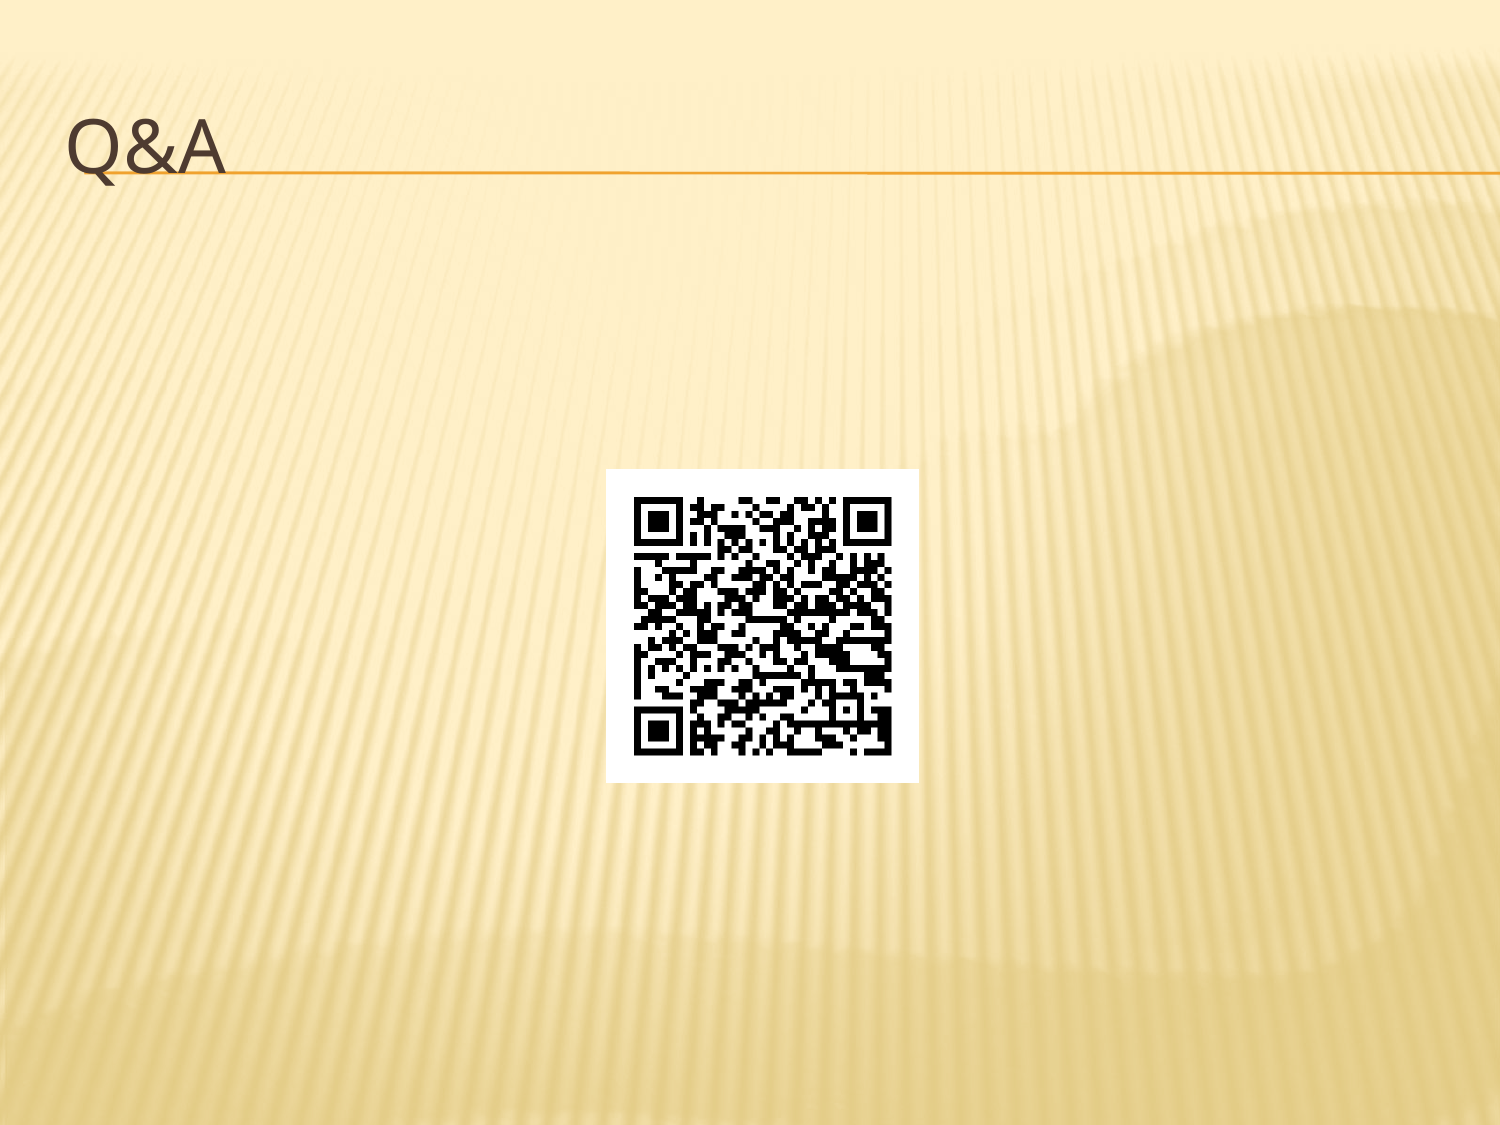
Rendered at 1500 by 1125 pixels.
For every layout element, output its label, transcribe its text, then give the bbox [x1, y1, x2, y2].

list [605, 469, 919, 783]
title Q&A [50, 75, 1475, 213]
